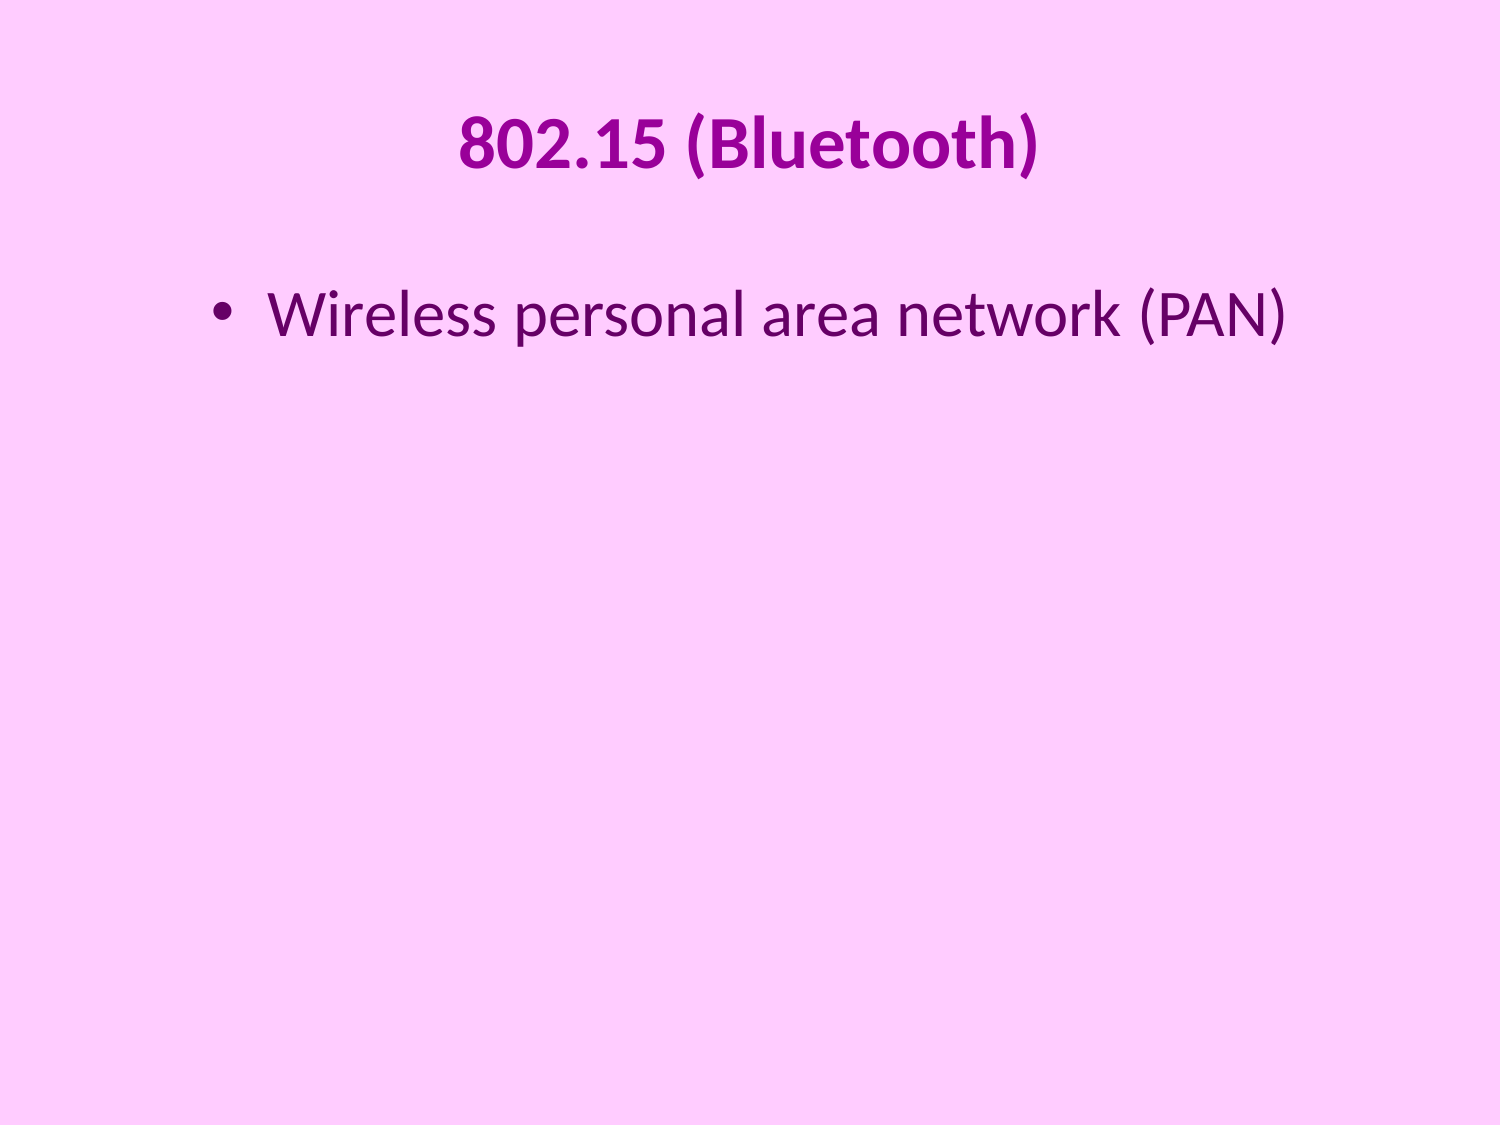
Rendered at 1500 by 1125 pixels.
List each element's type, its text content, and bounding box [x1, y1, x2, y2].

title 802.15 (Bluetooth) [75, 45, 1425, 233]
list Wireless personal area network (PAN) [75, 262, 1425, 1005]
